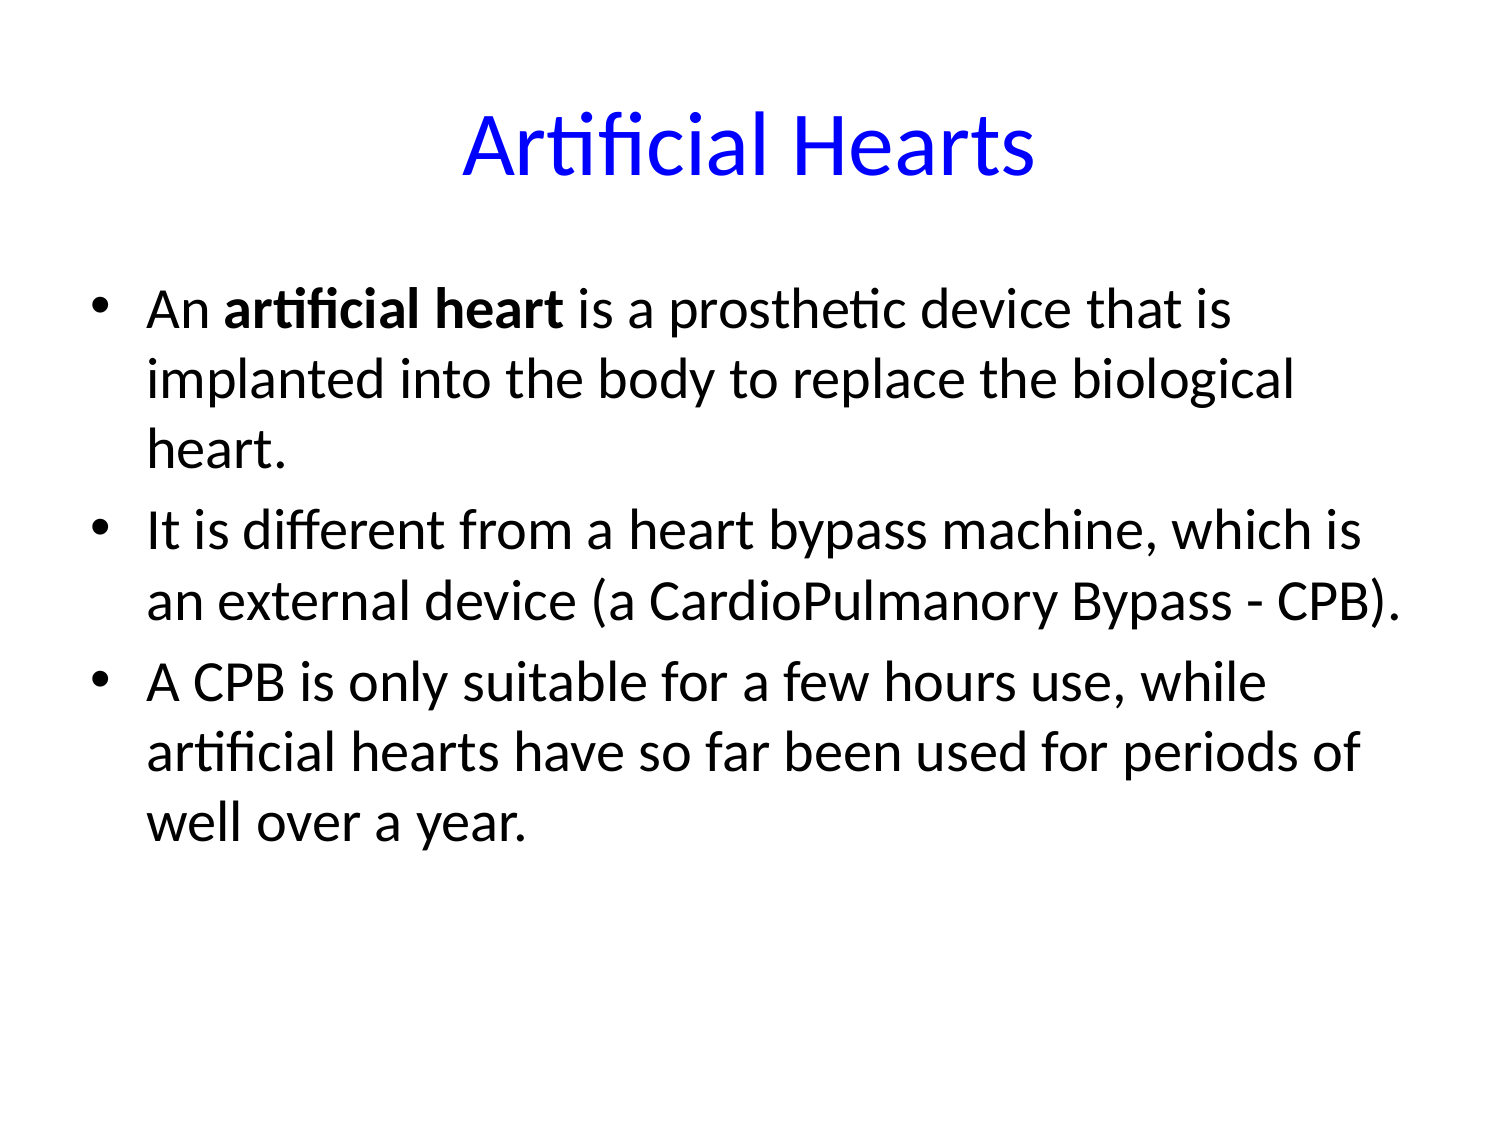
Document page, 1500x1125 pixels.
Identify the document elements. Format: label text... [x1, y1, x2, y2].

title Artificial Hearts [75, 45, 1425, 233]
list An artificial heart is a prosthetic device that is implanted into the body to replace the biological heart. It is different from a heart bypass machine, which is an external device (a CardioPulmanory Bypass - CPB). A CPB is only suitable for a few hours use, while artificial hearts have so far been used for periods of well over a year. [75, 262, 1425, 1005]
